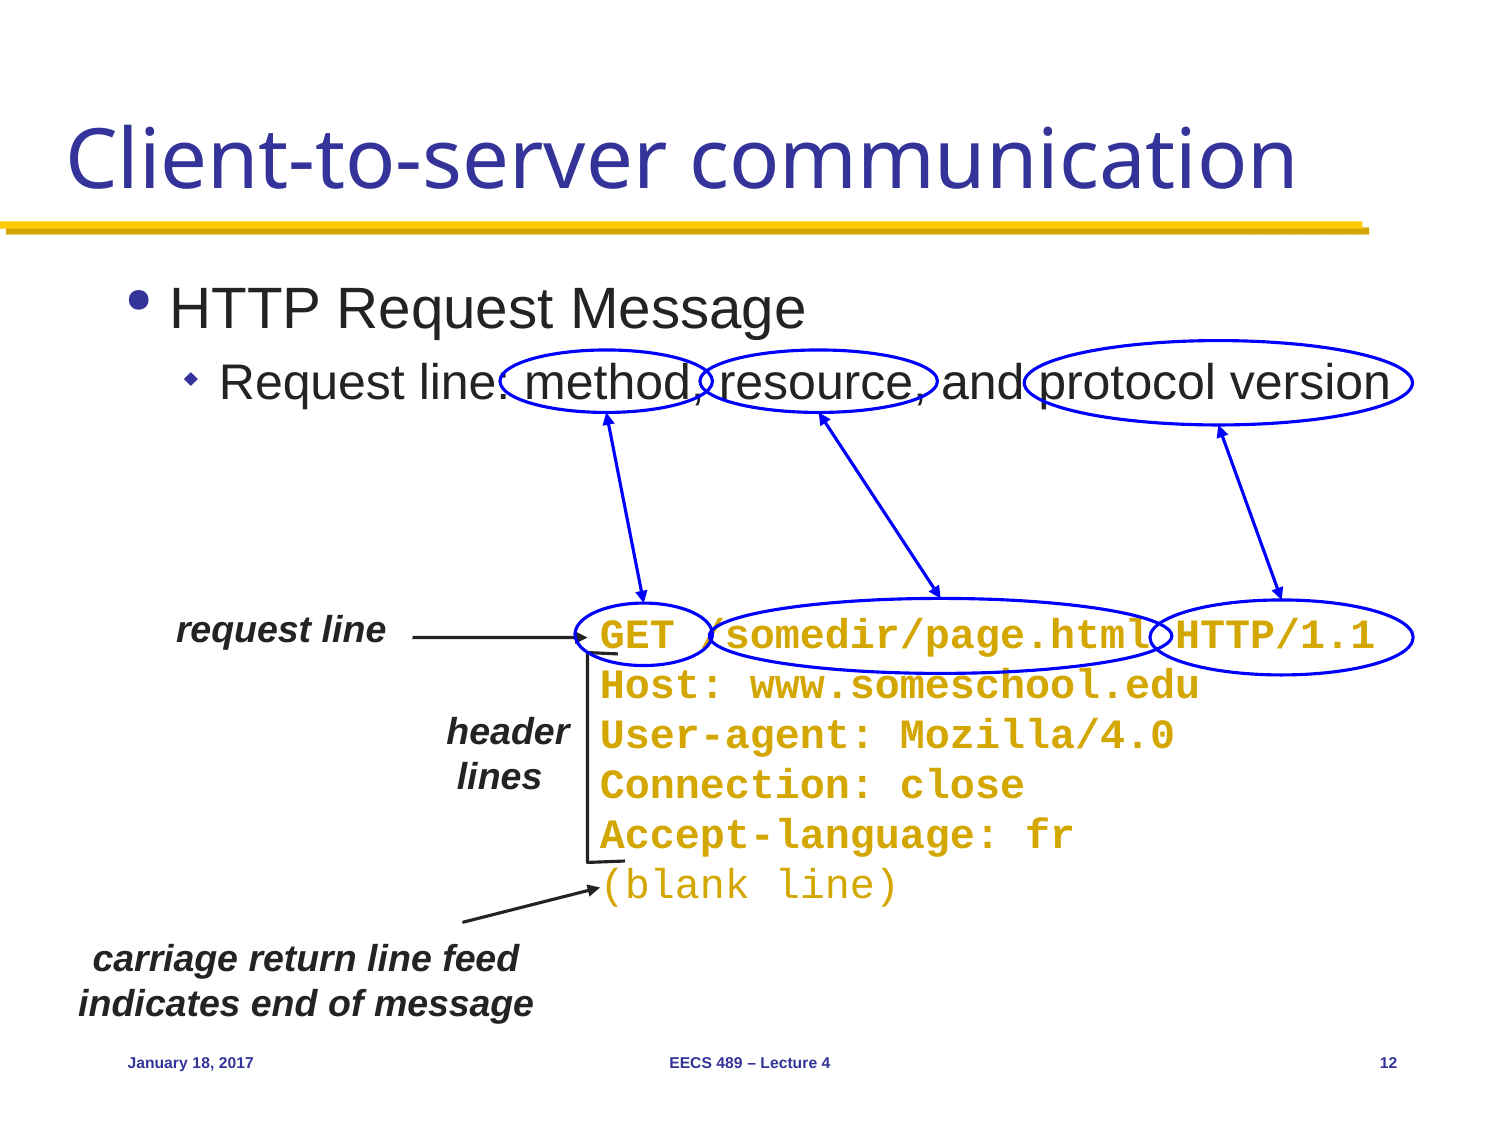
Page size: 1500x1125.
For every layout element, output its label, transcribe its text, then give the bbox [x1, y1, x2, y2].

list HTTP Request Message Request line: method, resource, and protocol version [112, 658, 1413, 988]
text_box [462, 884, 601, 923]
text_box request line [37, 597, 494, 658]
list HTTP Request Message Request line: method, resource, and protocol version [112, 262, 1413, 597]
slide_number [112, 1032, 426, 1101]
text_box header lines [431, 699, 585, 805]
text_box [587, 675, 625, 863]
slide_number 12 [1312, 1024, 1413, 1101]
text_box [1023, 340, 1414, 676]
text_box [499, 349, 698, 666]
title Client-to-server communication [49, 24, 1451, 213]
footer EECS 489 – Lecture 4 [512, 1024, 988, 1101]
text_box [699, 349, 1018, 674]
text_box carriage return line feed indicates end of message [49, 926, 563, 1032]
